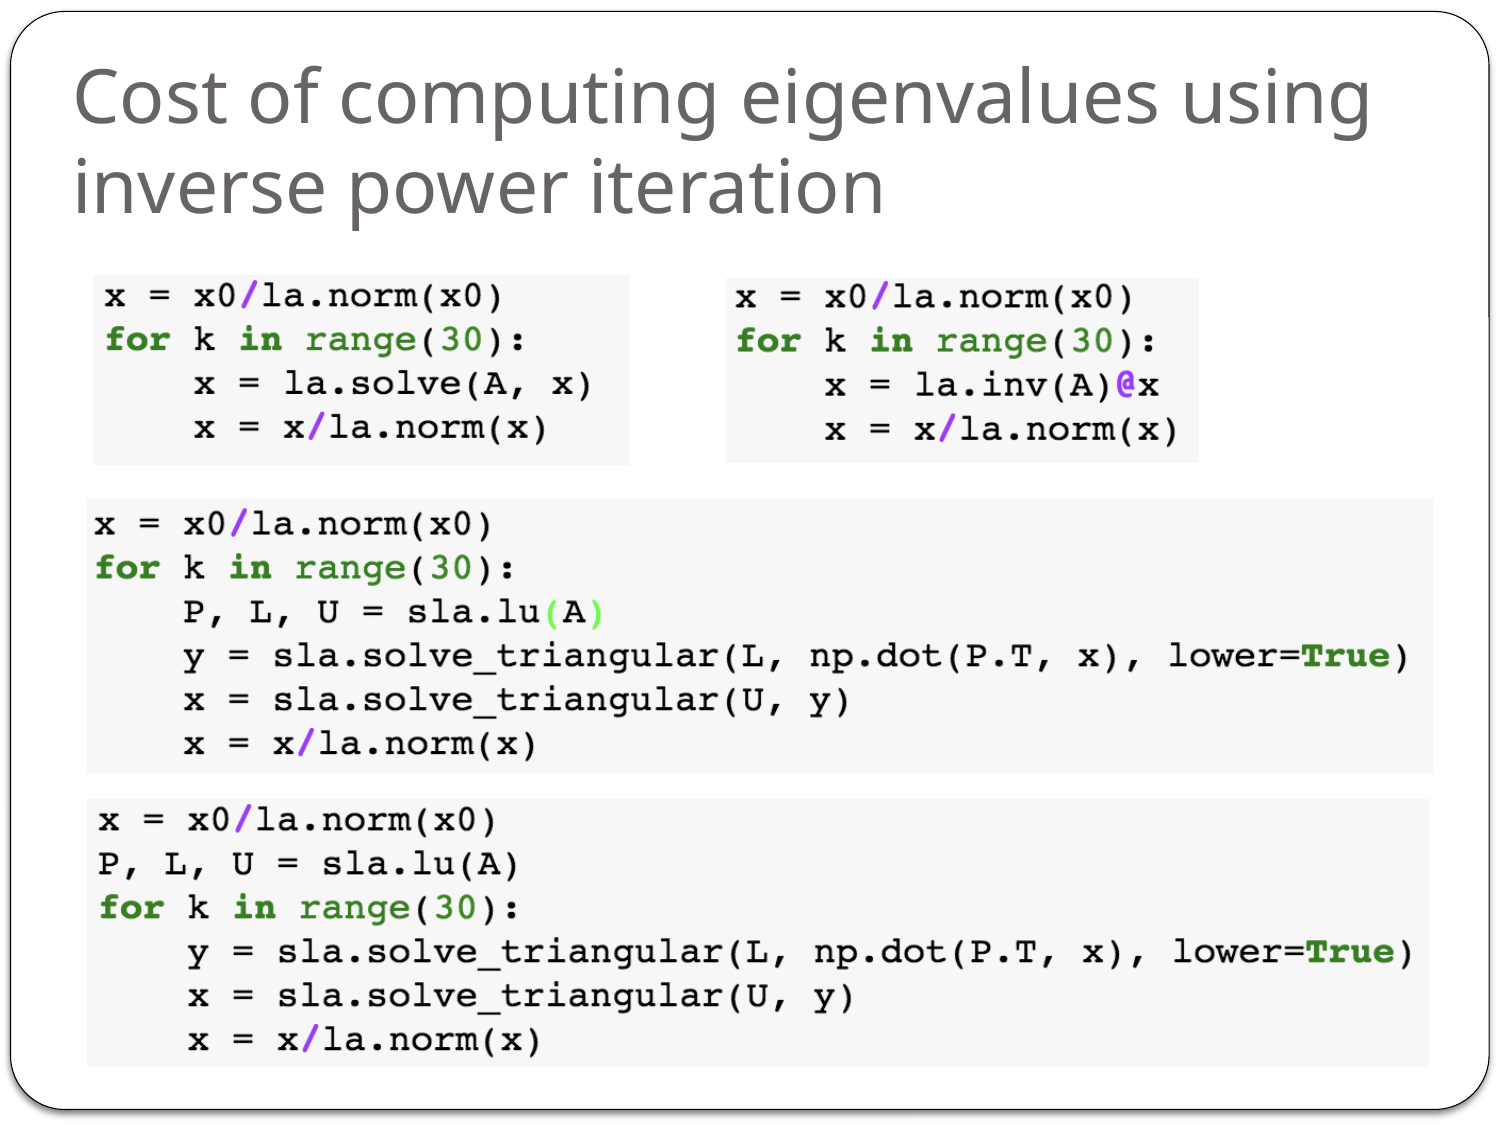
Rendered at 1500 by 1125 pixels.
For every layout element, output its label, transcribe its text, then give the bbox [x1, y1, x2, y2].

picture [725, 278, 1199, 463]
picture [87, 499, 1433, 774]
text_box Cost of computing eigenvalues using inverse power iteration [57, 40, 1400, 236]
picture [87, 799, 1429, 1067]
picture [93, 274, 631, 465]
